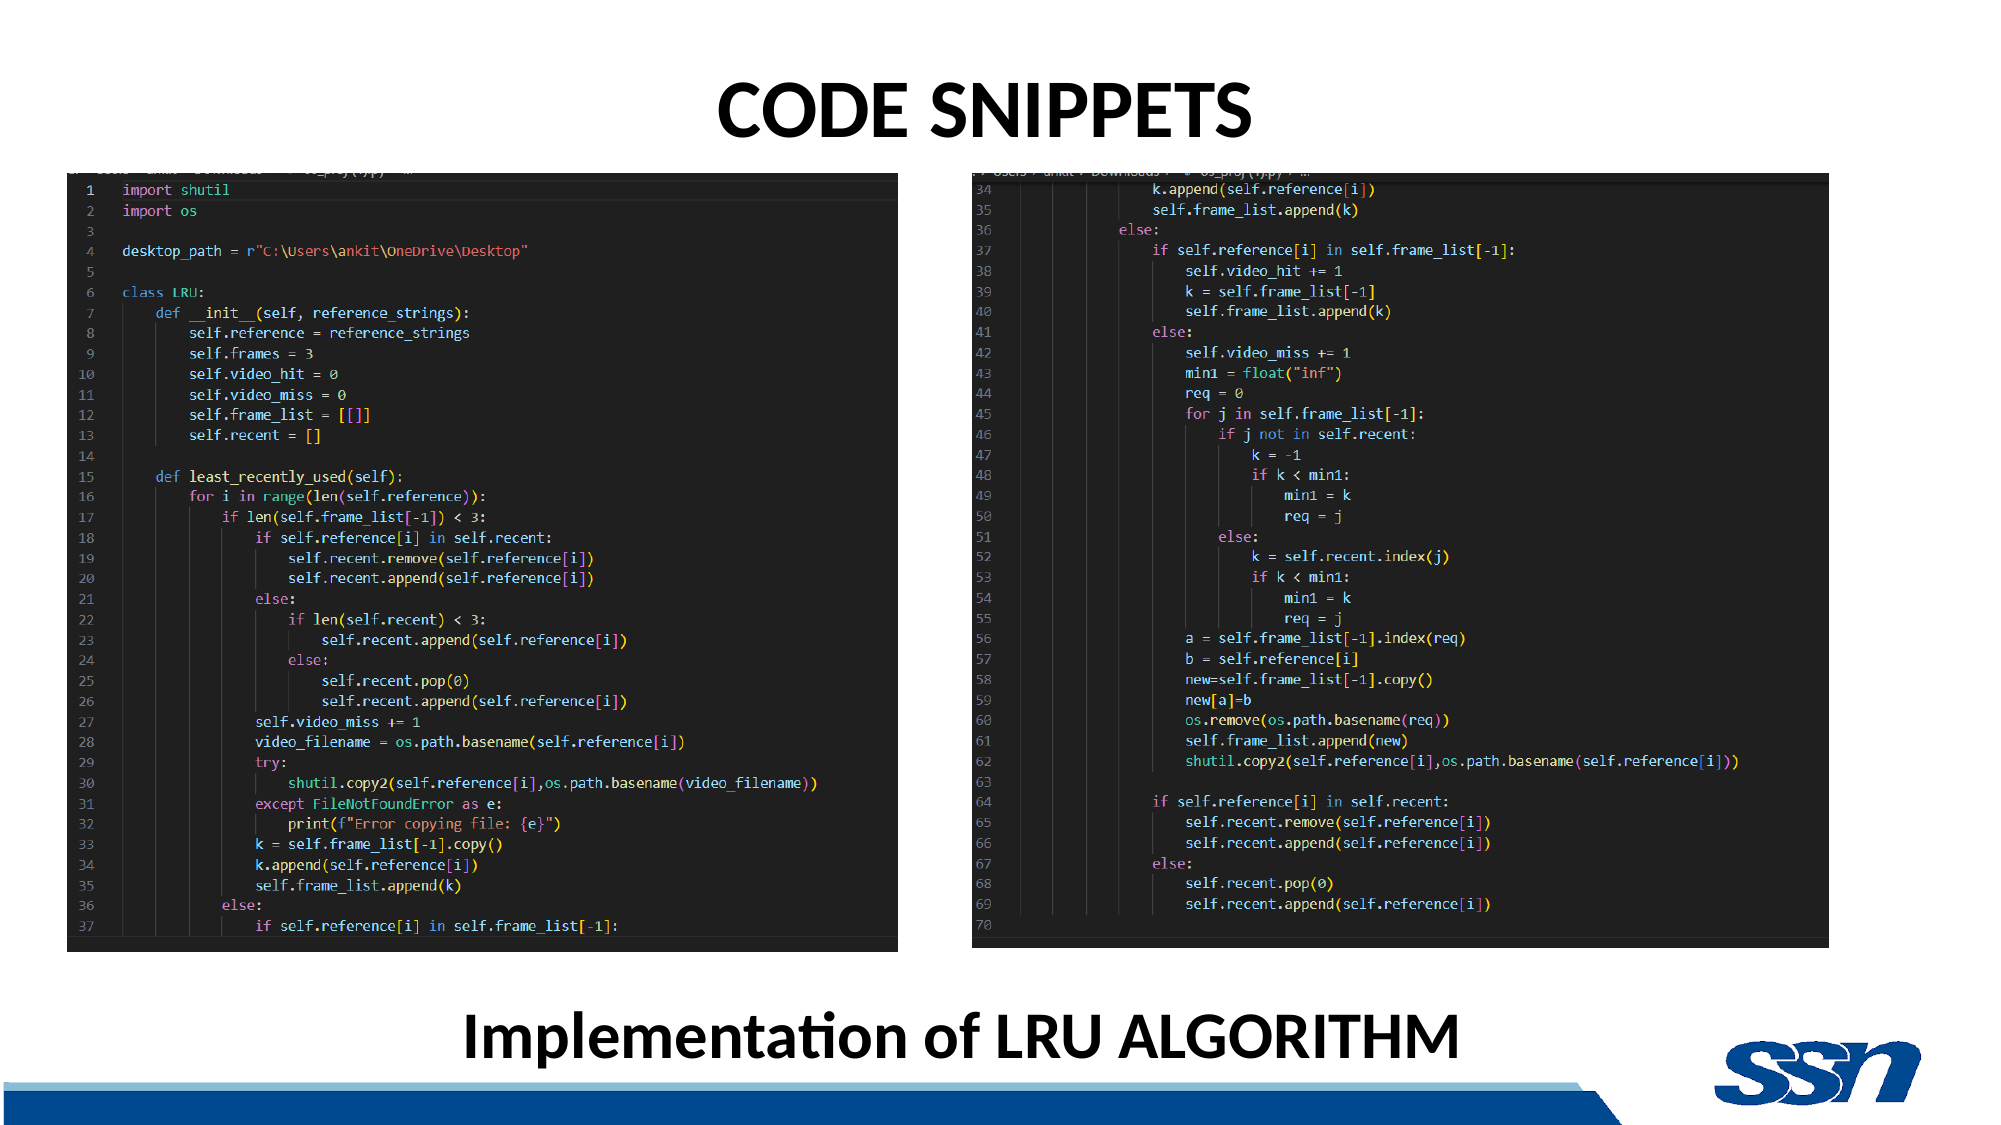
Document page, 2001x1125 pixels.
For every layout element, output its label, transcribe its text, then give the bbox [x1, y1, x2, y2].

picture [971, 173, 1829, 948]
title CODE SNIPPETS [86, 10, 1887, 198]
picture [67, 173, 898, 952]
picture [0, 1028, 2000, 1125]
text_box Implementation of LRU ALGORITHM [322, 976, 1603, 1087]
